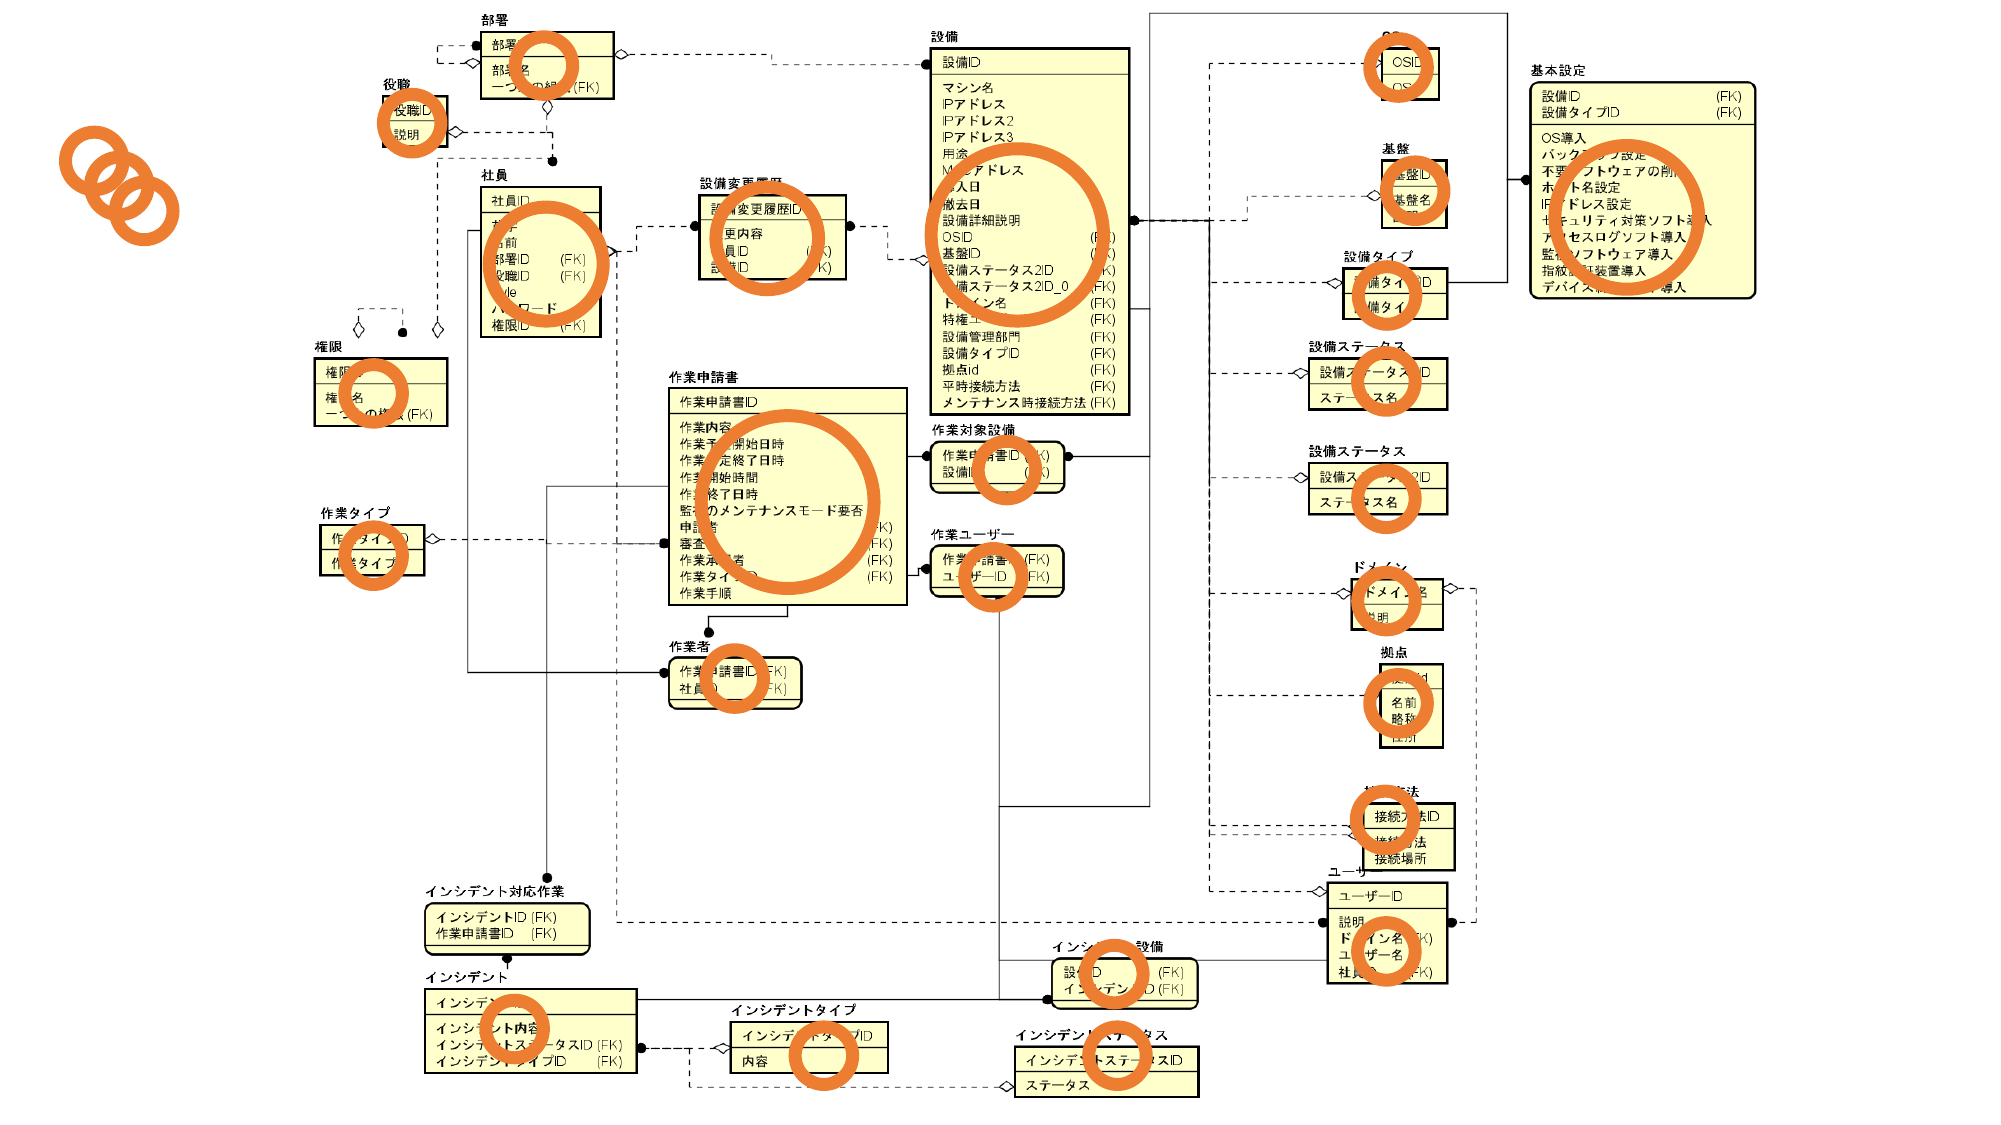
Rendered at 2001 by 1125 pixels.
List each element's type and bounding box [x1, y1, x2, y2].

picture [234, 0, 1766, 1125]
text_box [65, 132, 123, 190]
text_box [115, 182, 174, 240]
text_box [90, 157, 148, 215]
